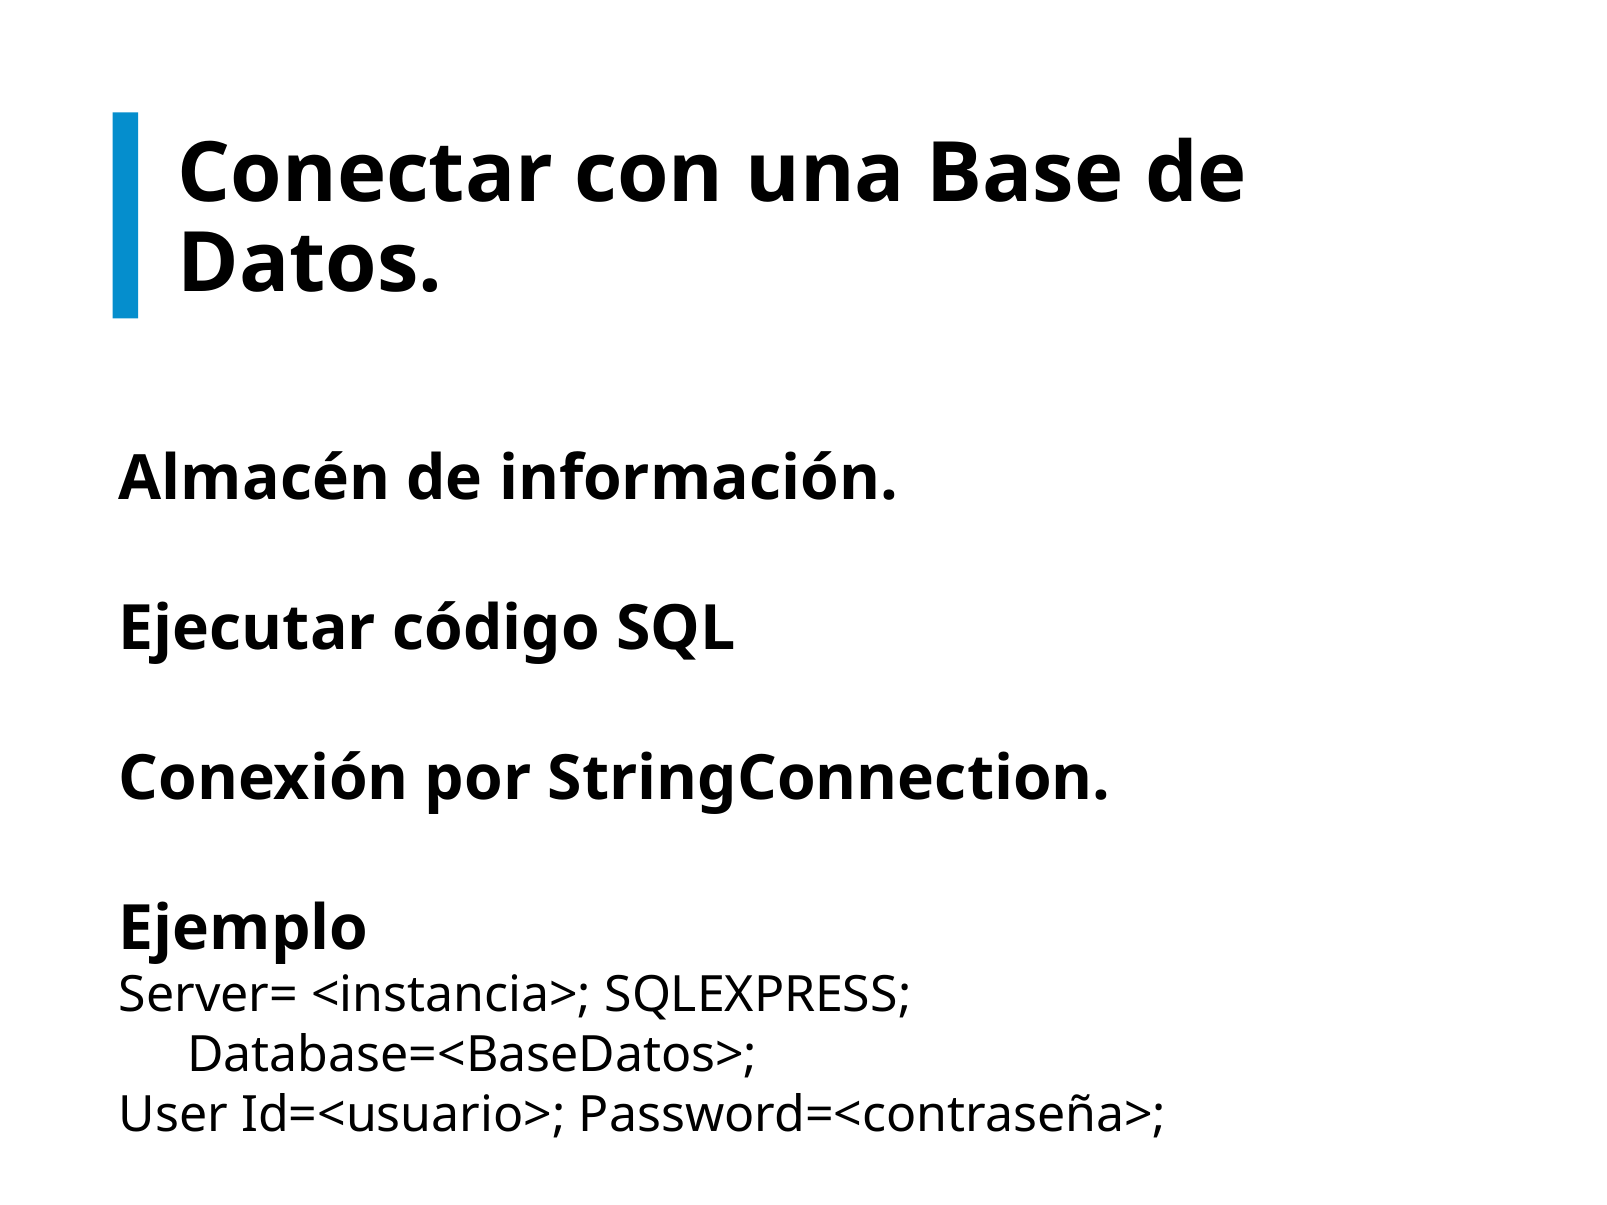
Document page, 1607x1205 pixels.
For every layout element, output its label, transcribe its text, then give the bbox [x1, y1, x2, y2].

title Conectar con una Base de Datos. [177, 122, 1494, 316]
subtitle Almacén de información. Ejecutar código SQL Conexión por StringConnection. Ejemplo Server= <instancia>; SQLEXPRESS; Database=<BaseDatos>; User Id=<usuario>; Password=<contraseña>; [112, 437, 1494, 1082]
